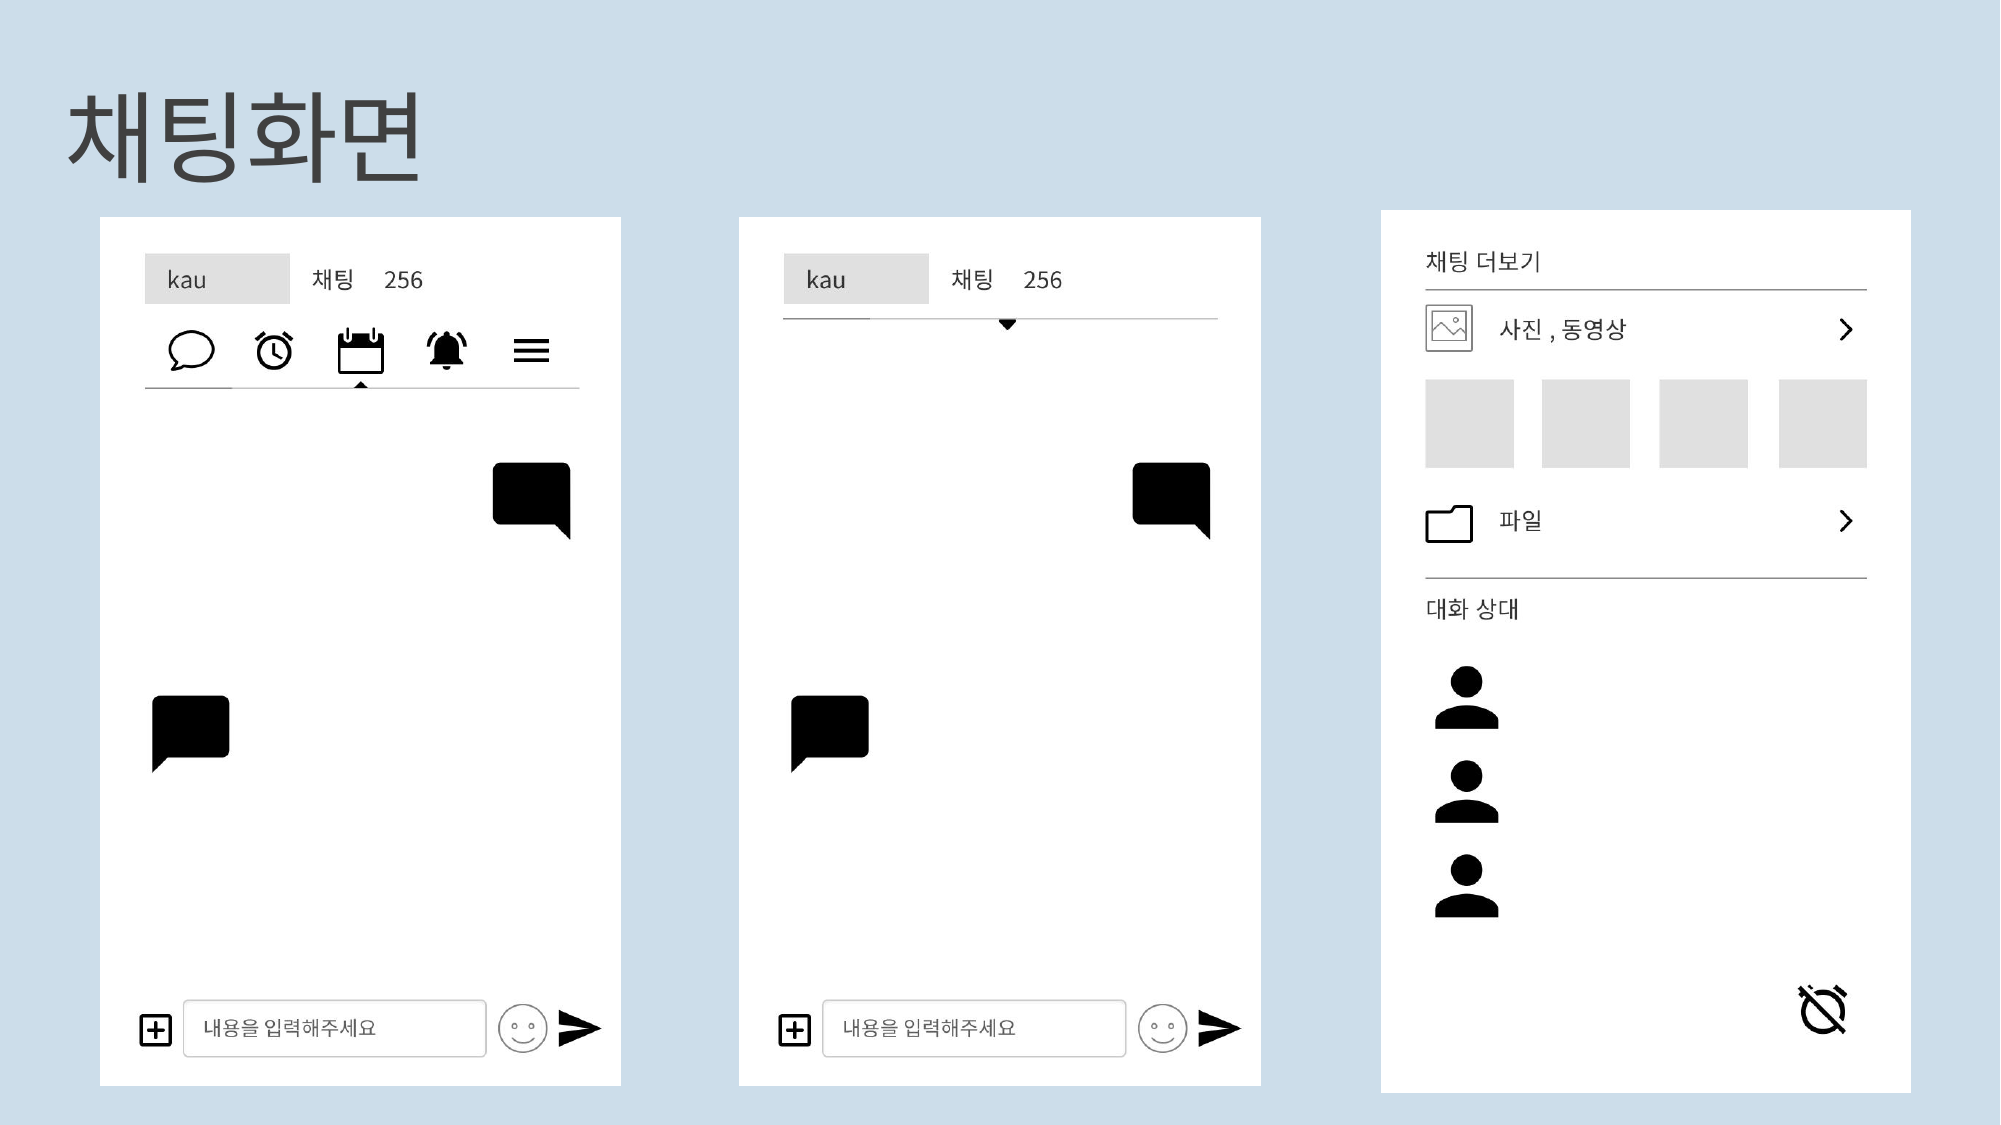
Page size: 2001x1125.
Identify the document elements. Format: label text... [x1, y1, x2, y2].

picture [739, 217, 1261, 1086]
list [99, 217, 622, 1086]
picture [1381, 210, 1912, 1093]
title 채팅화면 [49, 0, 1700, 204]
